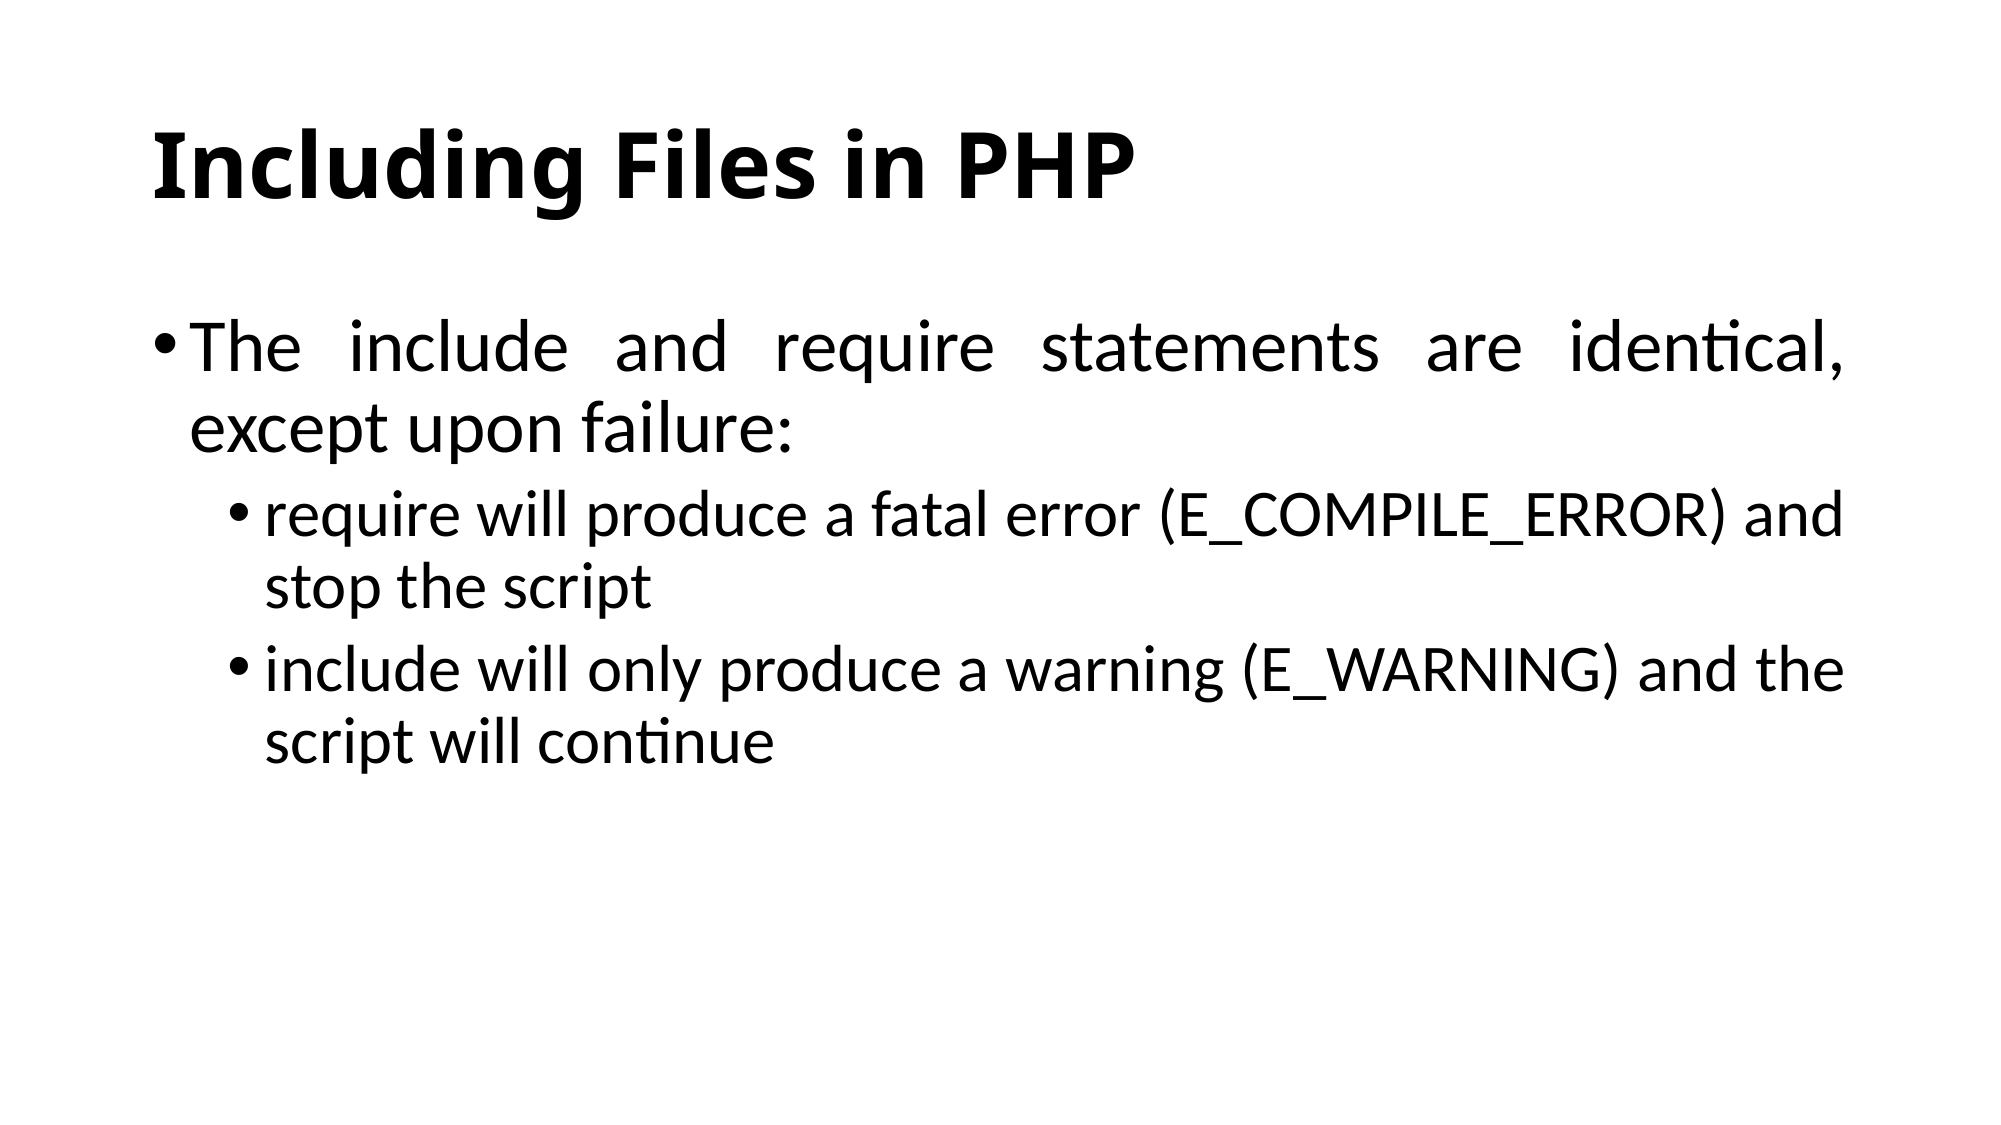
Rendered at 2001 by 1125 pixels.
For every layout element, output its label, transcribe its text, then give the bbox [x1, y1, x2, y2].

title Including Files in PHP [137, 59, 1863, 278]
list The include and require statements are identical, except upon failure: require will produce a fatal error (E_COMPILE_ERROR) and stop the script include will only produce a warning (E_WARNING) and the script will continue [137, 299, 1863, 1014]
